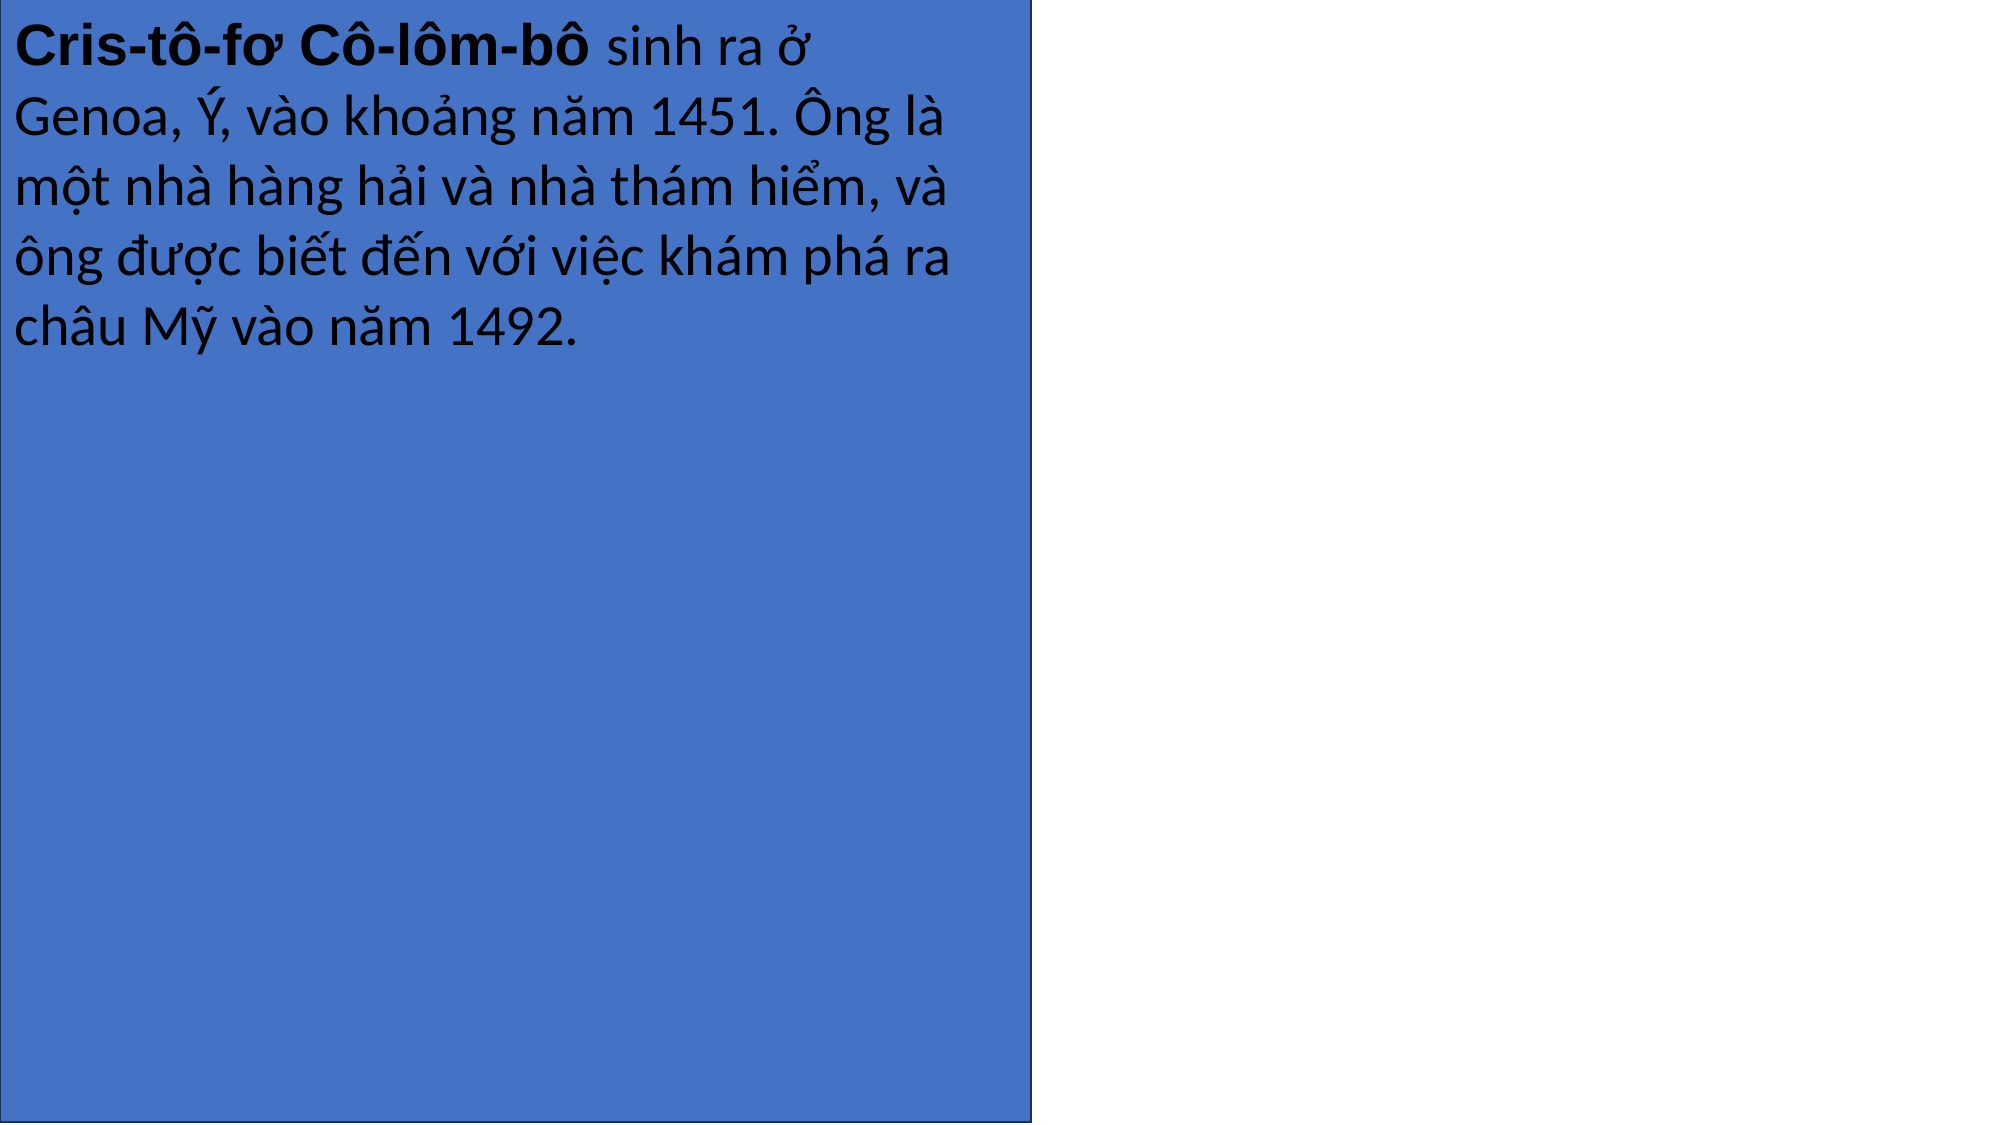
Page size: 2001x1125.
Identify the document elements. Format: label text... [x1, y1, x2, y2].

text_box [0, 0, 1032, 1123]
text_box Cris-tô-fơ Cô-lôm-bô sinh ra ở Genoa, Ý, vào khoảng năm 1451. Ông là một nhà hàng hải và nhà thám hiểm, và ông được biết đến với việc khám phá ra châu Mỹ vào năm 1492. [0, 0, 1000, 365]
